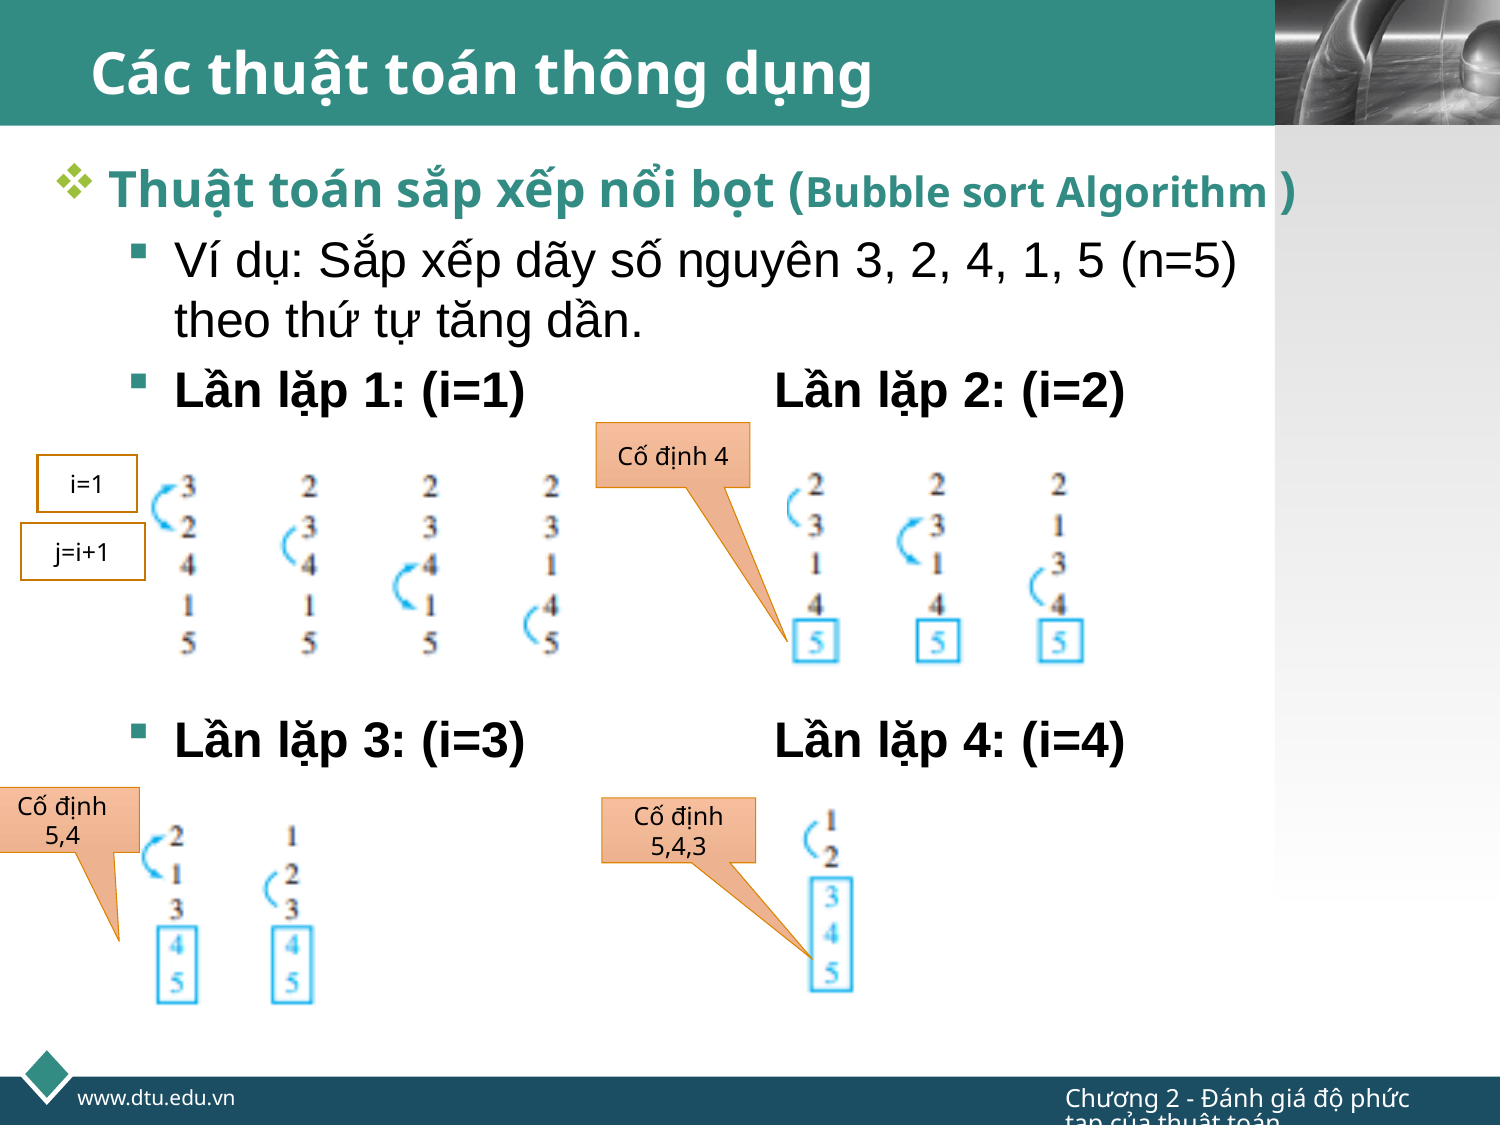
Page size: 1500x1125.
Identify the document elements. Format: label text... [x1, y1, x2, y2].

title Các thuật toán thông dụng [75, 24, 1425, 118]
text_box Cố định 5,4,3 [601, 797, 793, 945]
list Thuật toán sắp xếp nổi bọt (Bubble sort Algorithm ) Ví dụ: Sắp xếp dãy số nguyên 3, 2, 4, 1, 5 (n=5) theo thứ tự tăng dần. Lần lặp 1: (i=1) Lần lặp 2: (i=2) Lần lặp 3: (i=3) Lần lặp 4: (i=4) [37, 149, 1488, 988]
picture [793, 798, 888, 1024]
footer Chương 2 - Đánh giá độ phức tạp của thuật toán [1050, 1074, 1438, 1115]
picture [1275, 0, 1500, 125]
slide_number www.dtu.edu.vn [62, 1077, 463, 1113]
text_box i=1 [36, 454, 137, 513]
text_box Cố định 5,4 [0, 786, 140, 942]
picture [137, 451, 600, 686]
text_box Cố định 4 [595, 422, 787, 643]
picture [787, 455, 1161, 686]
text_box j=i+1 [20, 522, 137, 581]
picture [137, 797, 363, 1021]
